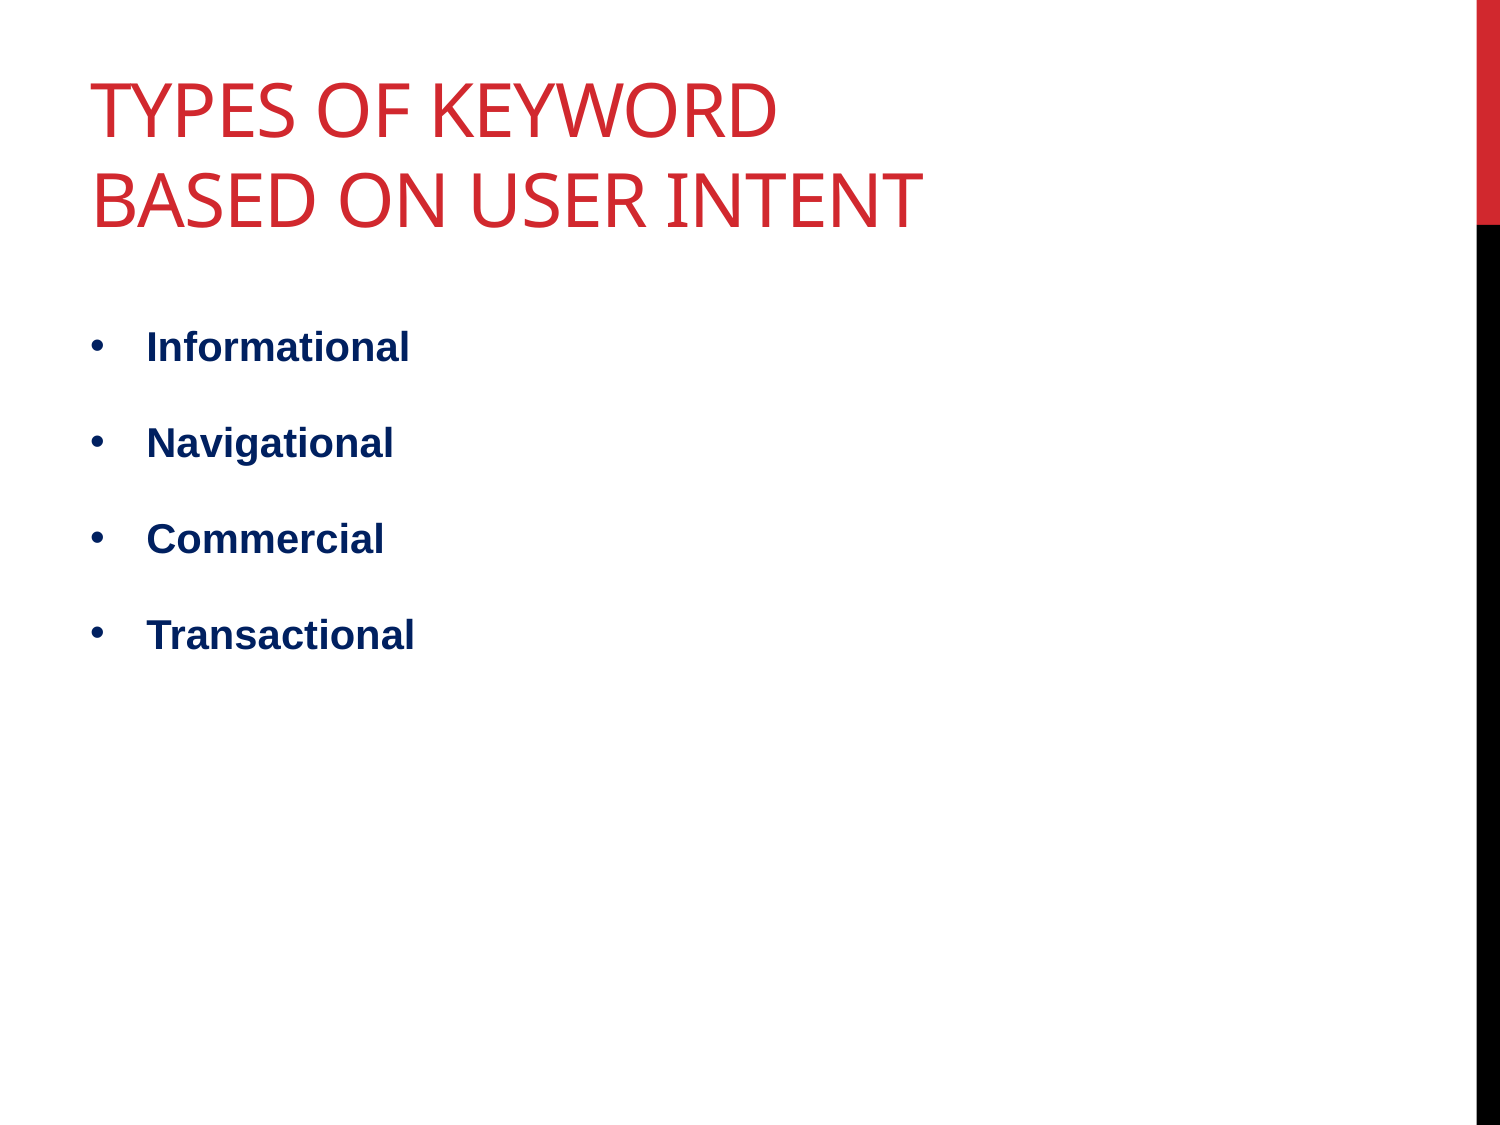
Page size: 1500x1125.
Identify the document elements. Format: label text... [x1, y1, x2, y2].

title Types of keyword based on user intent [75, 25, 1025, 250]
list Informational Navigational Commercial Transactional [75, 287, 1325, 1005]
